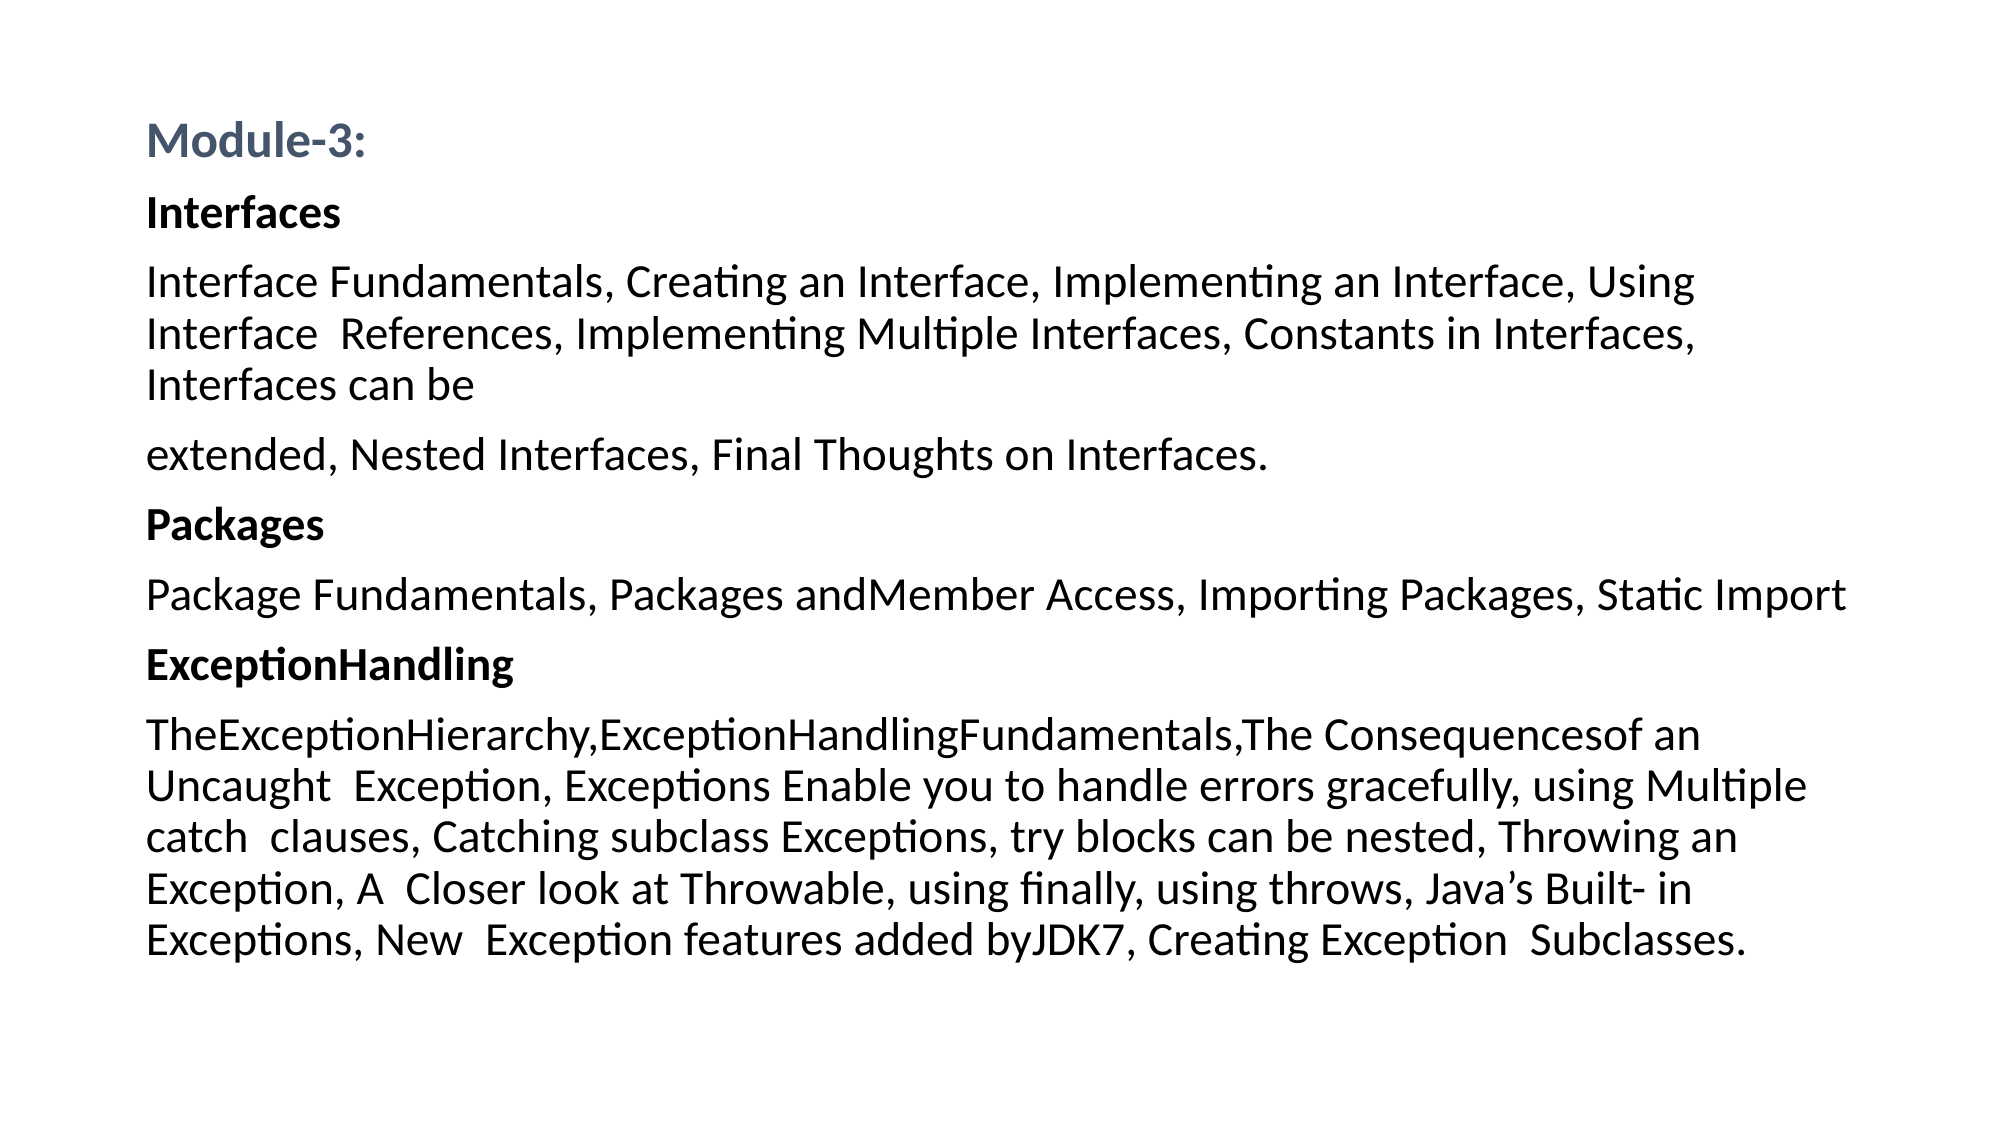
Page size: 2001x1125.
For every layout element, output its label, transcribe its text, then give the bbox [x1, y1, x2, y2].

list Module-3: Interfaces Interface Fundamentals, Creating an Interface, Implementing an Interface, Using Interface References, Implementing Multiple Interfaces, Constants in Interfaces, Interfaces can be extended, Nested Interfaces, Final Thoughts on Interfaces. Packages Package Fundamentals, Packages andMember Access, Importing Packages, Static Import ExceptionHandling TheExceptionHierarchy,ExceptionHandlingFundamentals,The Consequencesof an Uncaught Exception, Exceptions Enable you to handle errors gracefully, using Multiple catch clauses, Catching subclass Exceptions, try blocks can be nested, Throwing an Exception, A Closer look at Throwable, using finally, using throws, Java’s Built- in Exceptions, New Exception features added byJDK7, Creating Exception Subclasses. [130, 105, 1870, 1020]
